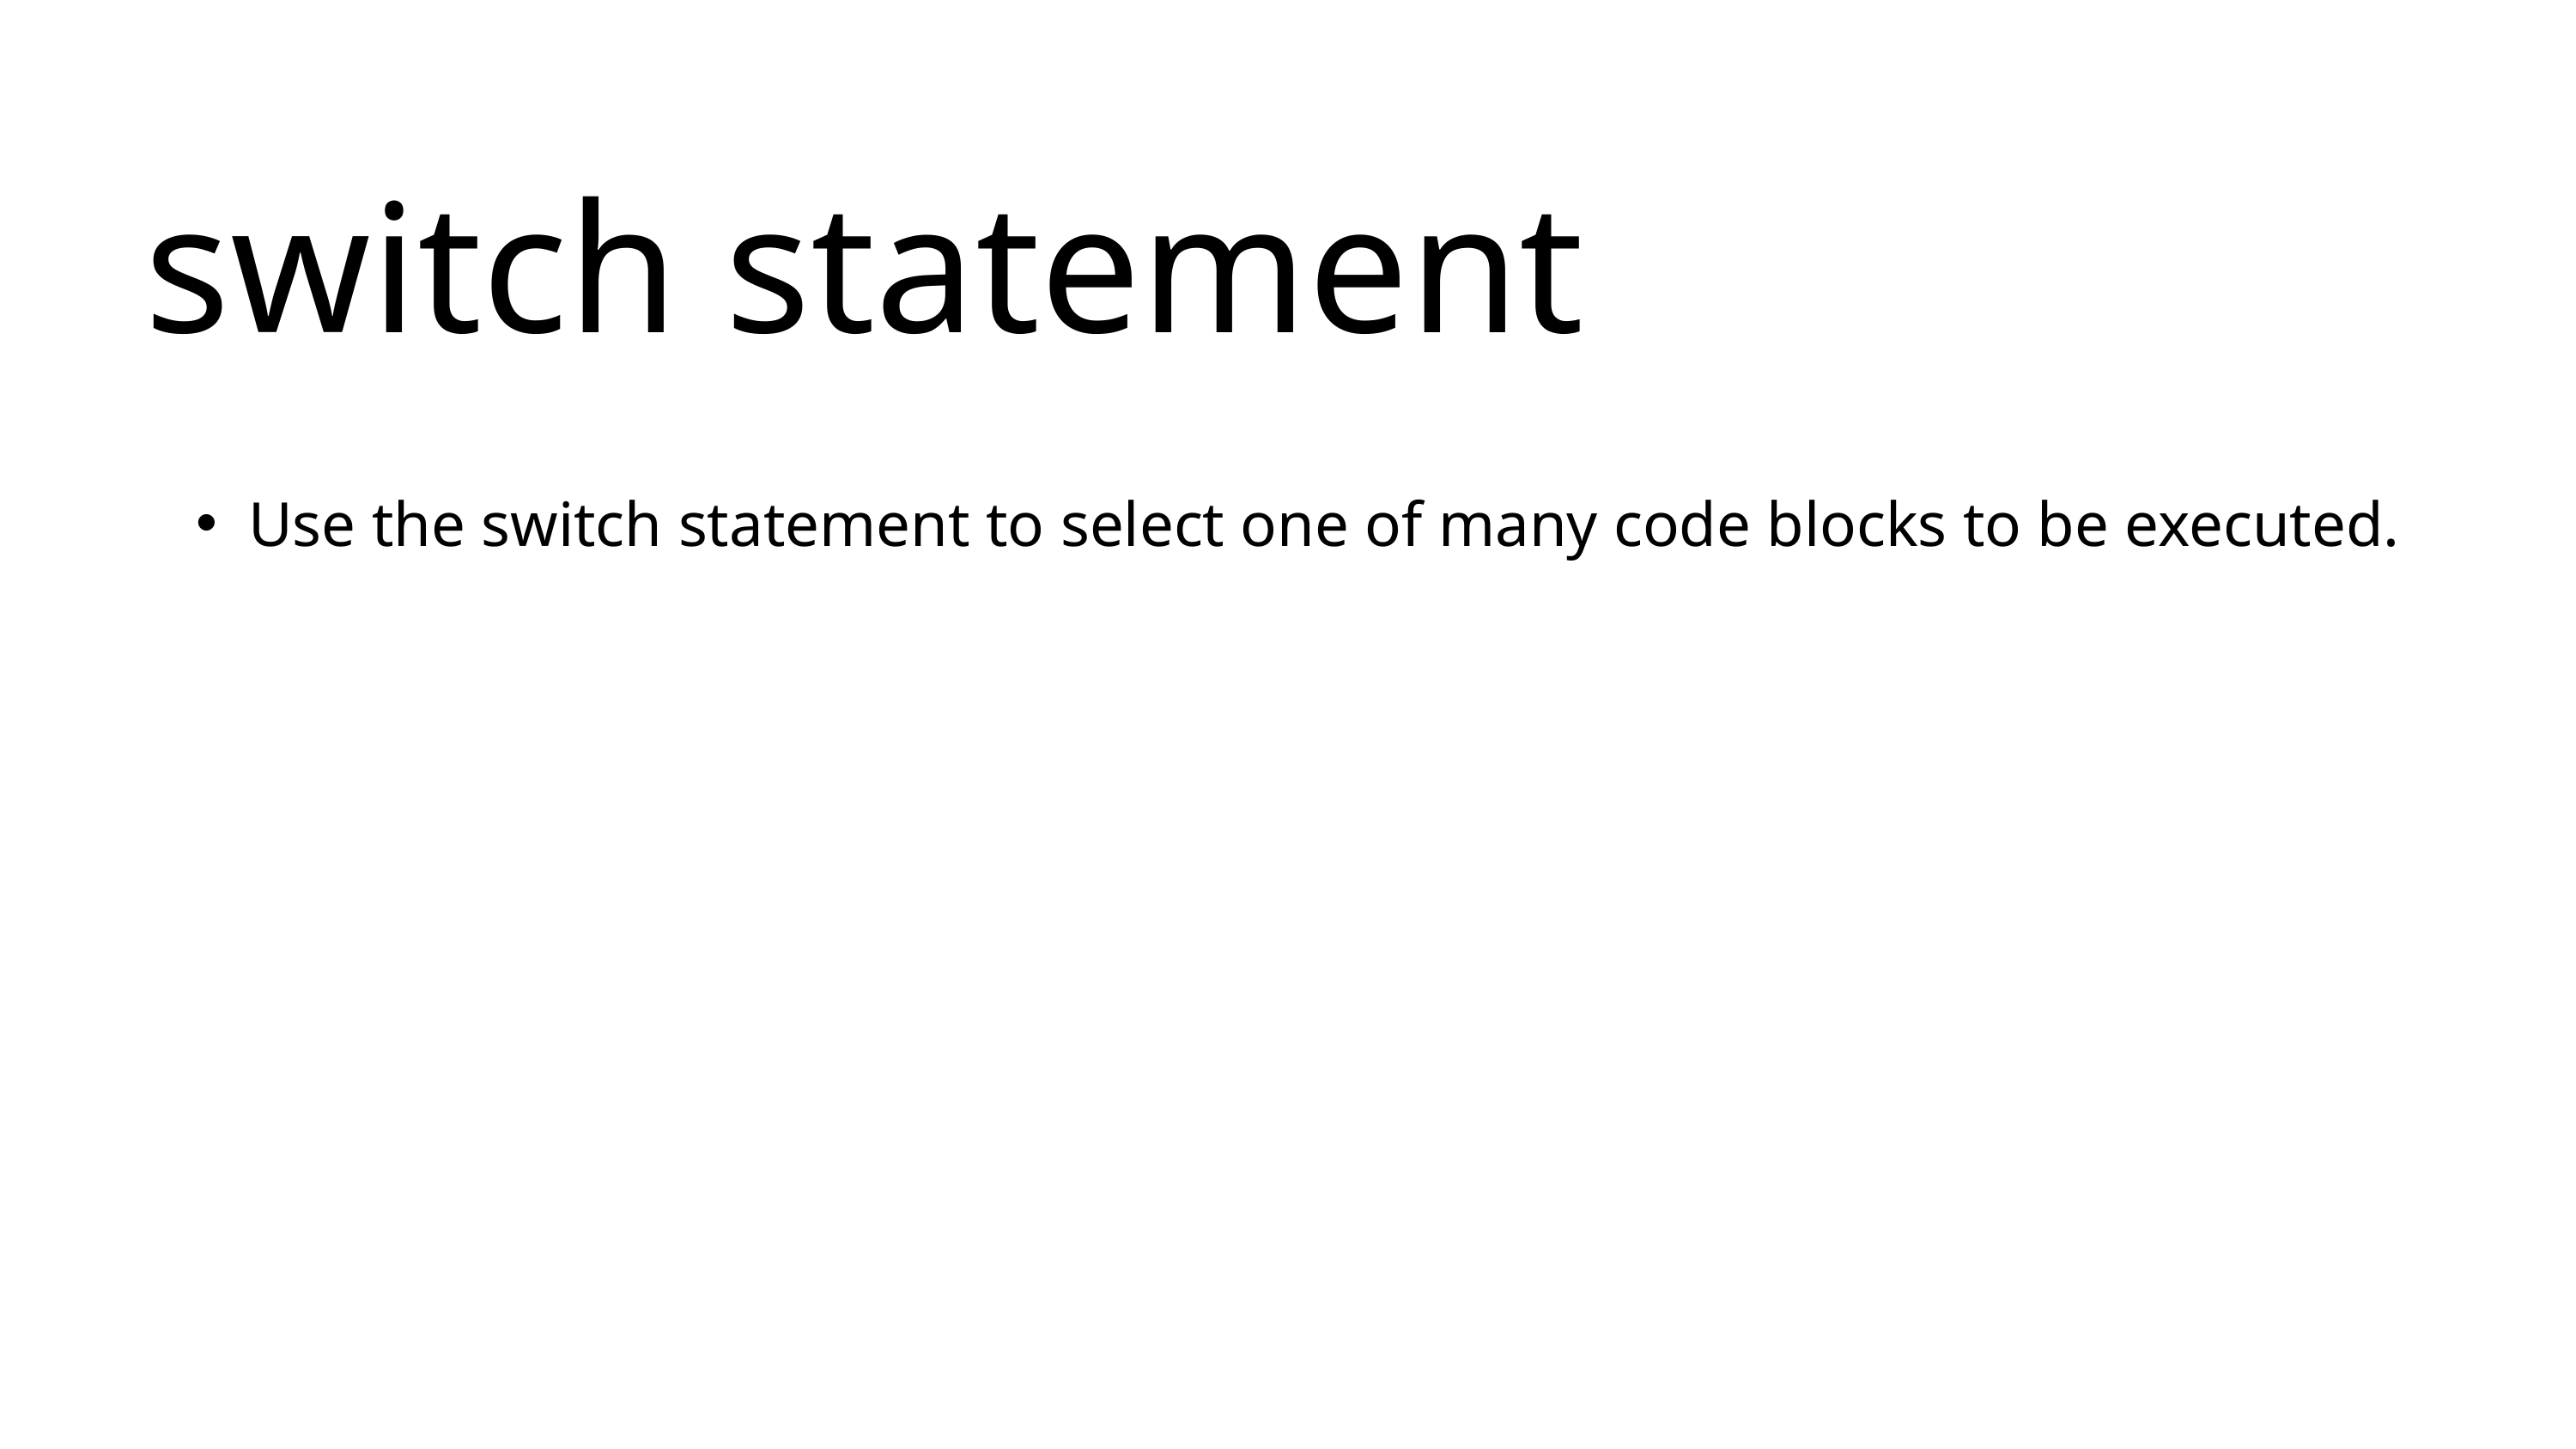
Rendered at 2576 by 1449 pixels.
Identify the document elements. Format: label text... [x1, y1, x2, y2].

text_box Use the switch statement to select one of many code blocks to be executed. [144, 473, 2432, 559]
text_box switch statement [144, 118, 2432, 369]
